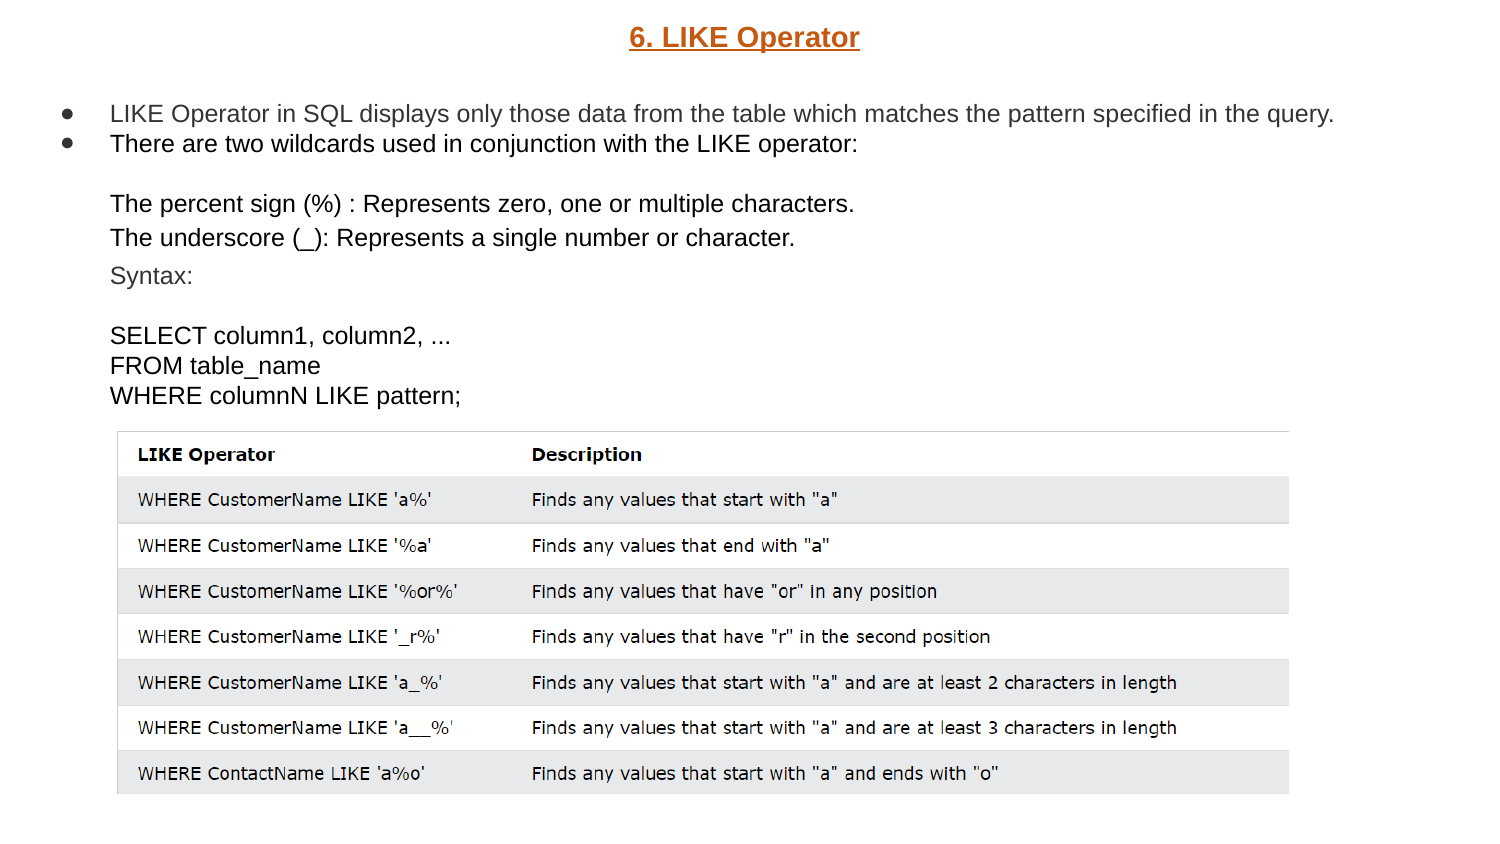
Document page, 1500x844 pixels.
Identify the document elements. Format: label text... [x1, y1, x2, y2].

text_box LIKE Operator in SQL displays only those data from the table which matches the pattern specified in the query. There are two wildcards used in conjunction with the LIKE operator: The percent sign (%) : Represents zero, one or multiple characters. The underscore (_): Represents a single number or character. Syntax: SELECT column1, column2, ... FROM table_name WHERE columnN LIKE pattern; [19, 82, 1474, 425]
text_box 6. LIKE Operator [19, 3, 1470, 69]
picture [117, 428, 1289, 794]
